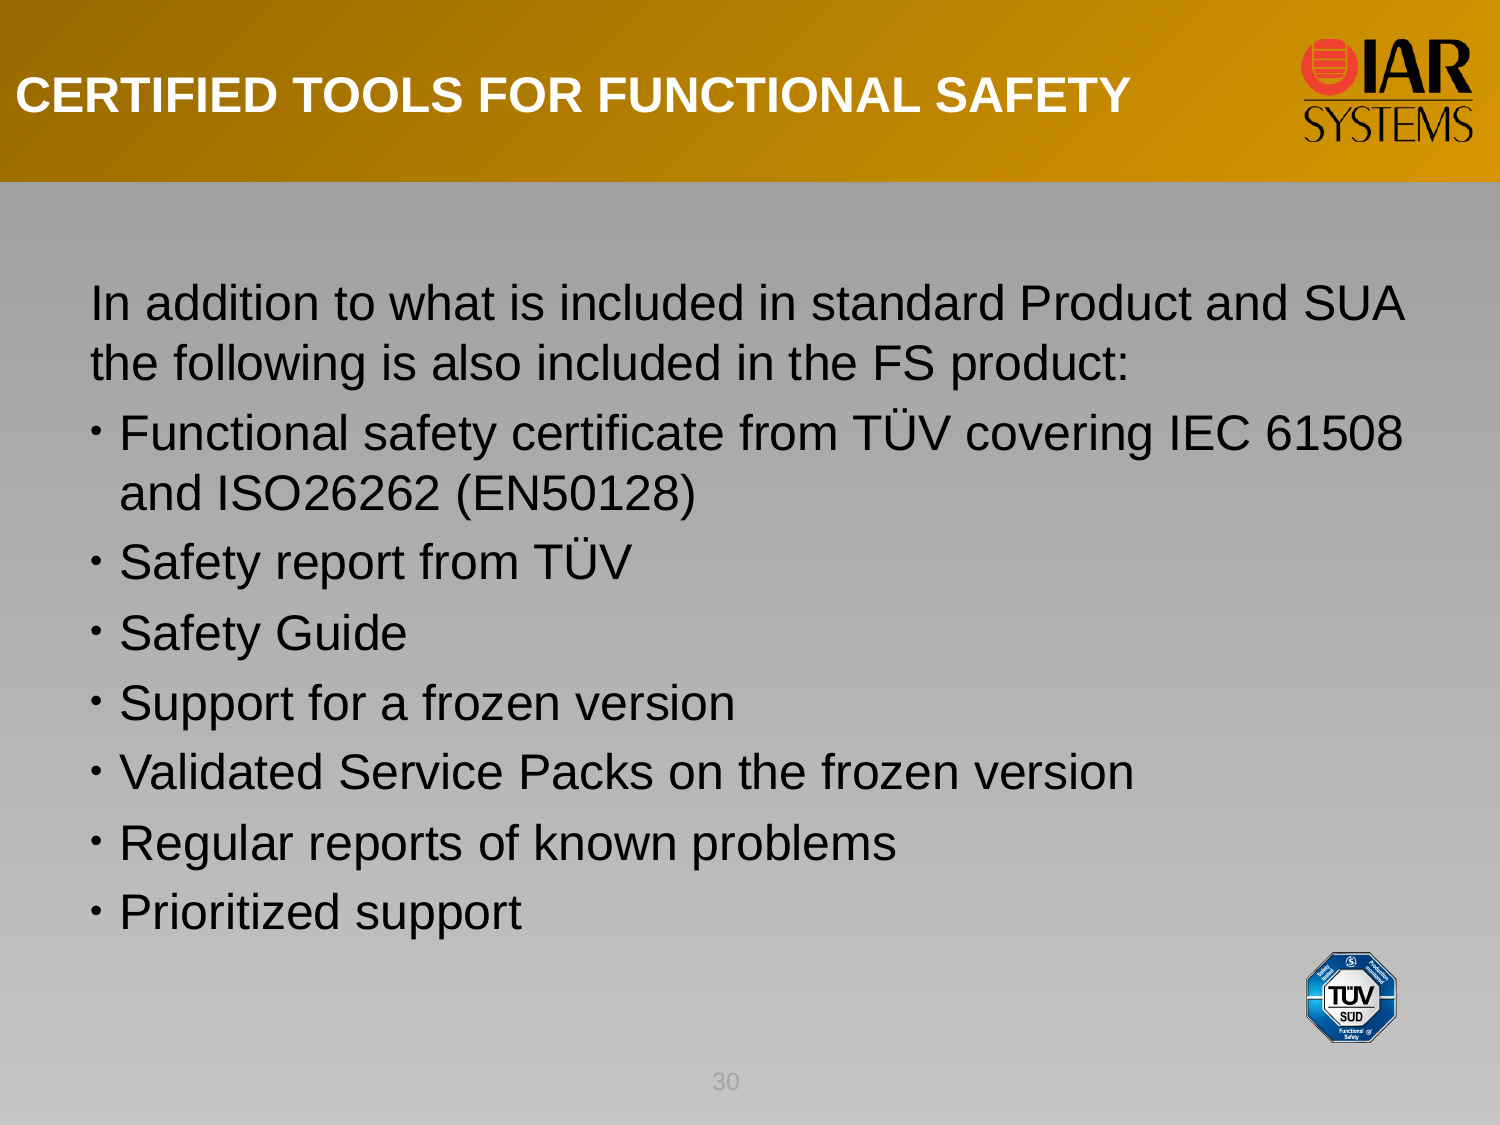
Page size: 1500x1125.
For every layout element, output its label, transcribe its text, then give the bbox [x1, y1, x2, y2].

list CERTIFIED TOOLS FOR FUNCTIONAL SAFETY [0, 0, 1270, 185]
list In addition to what is included in standard Product and SUA the following is also included in the FS product: Functional safety certificate from TÜV covering IEC 61508 and ISO26262 (EN50128) Safety report from TÜV Safety Guide Support for a frozen version Validated Service Packs on the frozen version Regular reports of known problems Prioritized support [75, 262, 1425, 1005]
picture [1301, 25, 1473, 156]
picture [1304, 952, 1397, 1044]
text_box 30 [550, 1050, 901, 1111]
